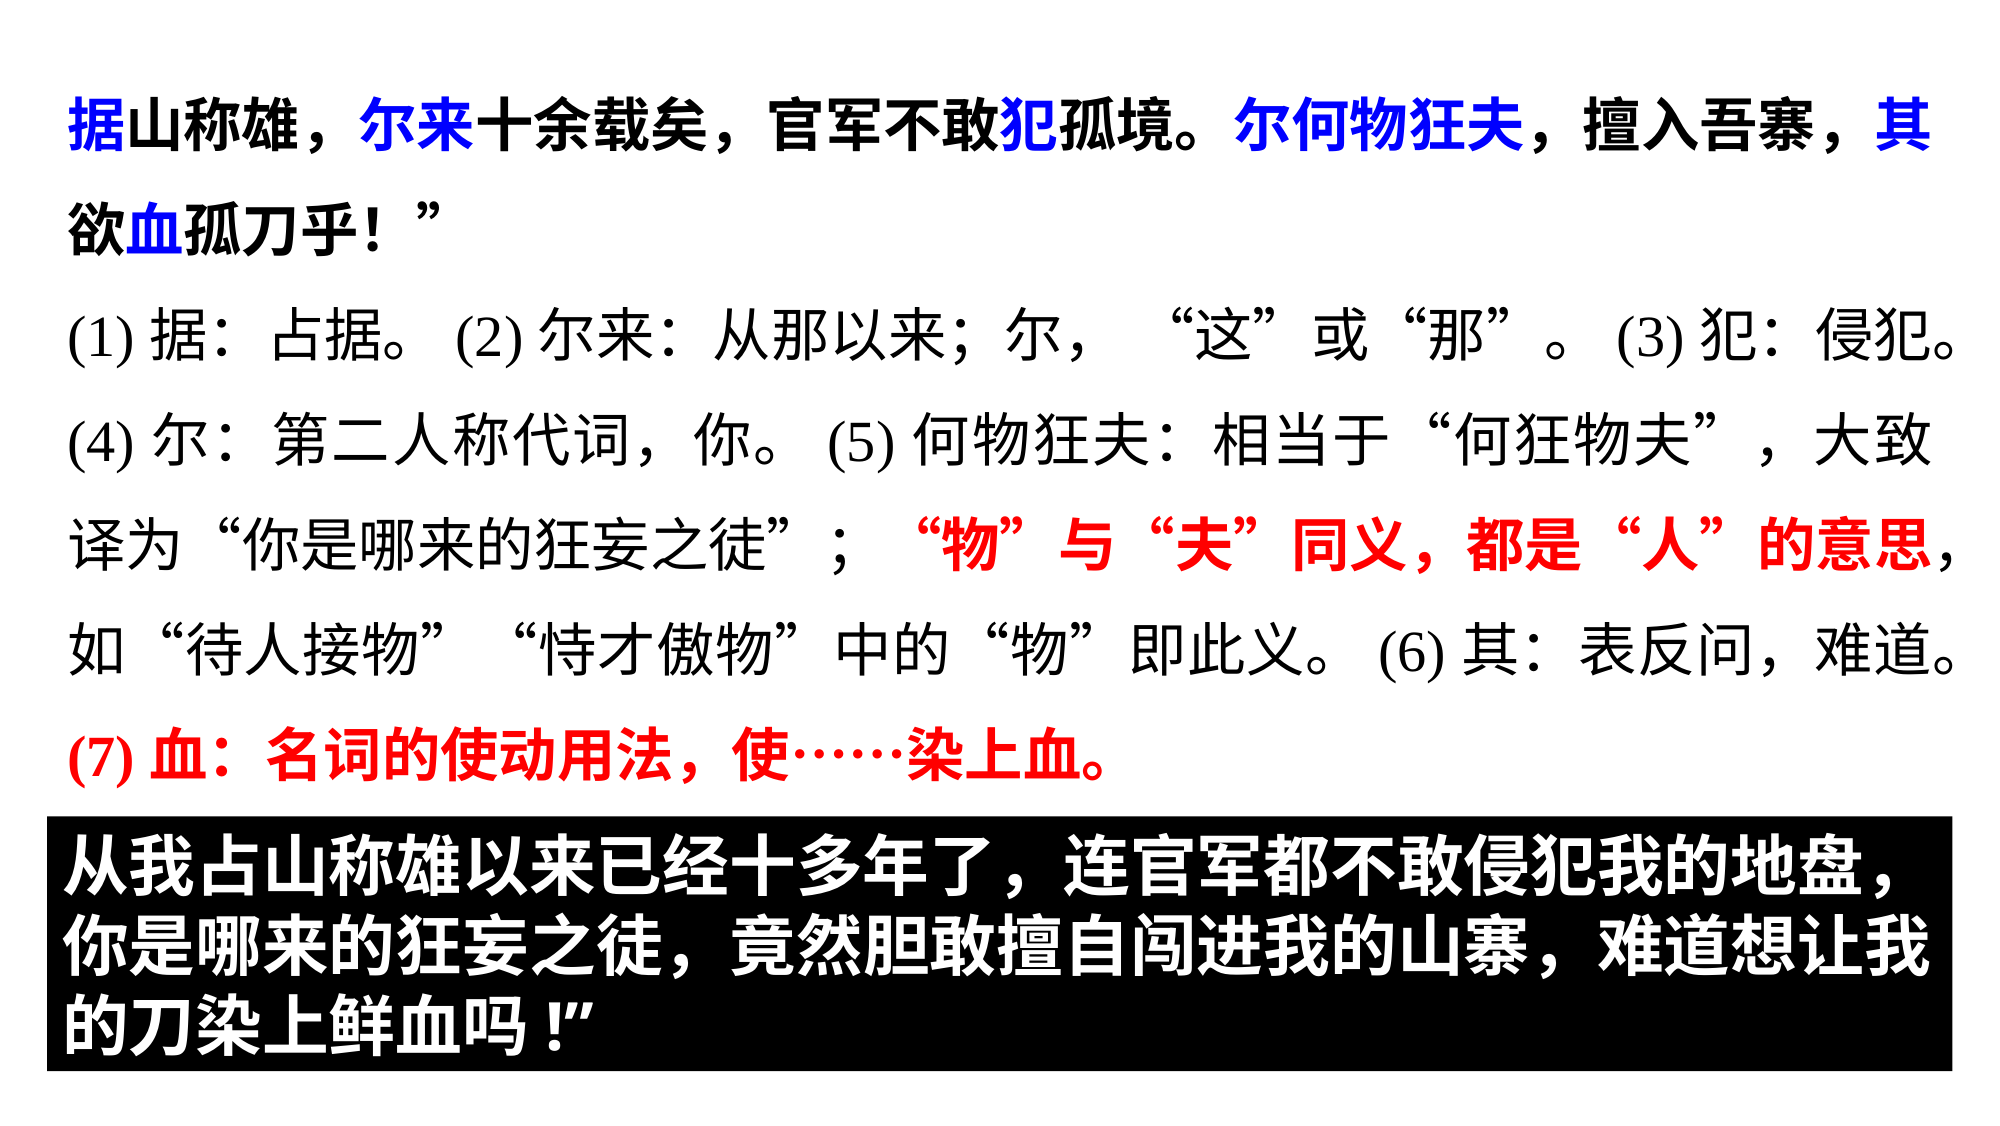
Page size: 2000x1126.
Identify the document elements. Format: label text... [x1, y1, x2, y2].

text_box 从我占山称雄以来已经十多年了，连官军都不敢侵犯我的地盘，你是哪来的狂妄之徒，竟然胆敢擅自闯进我的山寨，难道想让我的刀染上鲜血吗!” [47, 816, 1953, 1072]
text_box 据山称雄，尔来十余载矣，官军不敢犯孤境。尔何物狂夫，擅入吾寨，其欲血孤刀乎！” (1)据：占据。(2)尔来：从那以来；尔， “这”或“那”。(3)犯：侵犯。(4)尔：第二人称代词，你。(5)何物狂夫：相当于“何狂物夫”，大致译为“你是哪来的狂妄之徒”；“物”与“夫”同义，都是“人”的意思，如“待人接物”“恃才傲物”中的“物”即此义。(6)其：表反问，难道。(7)血：名词的使动用法，使……染上血。 [47, 43, 1953, 798]
